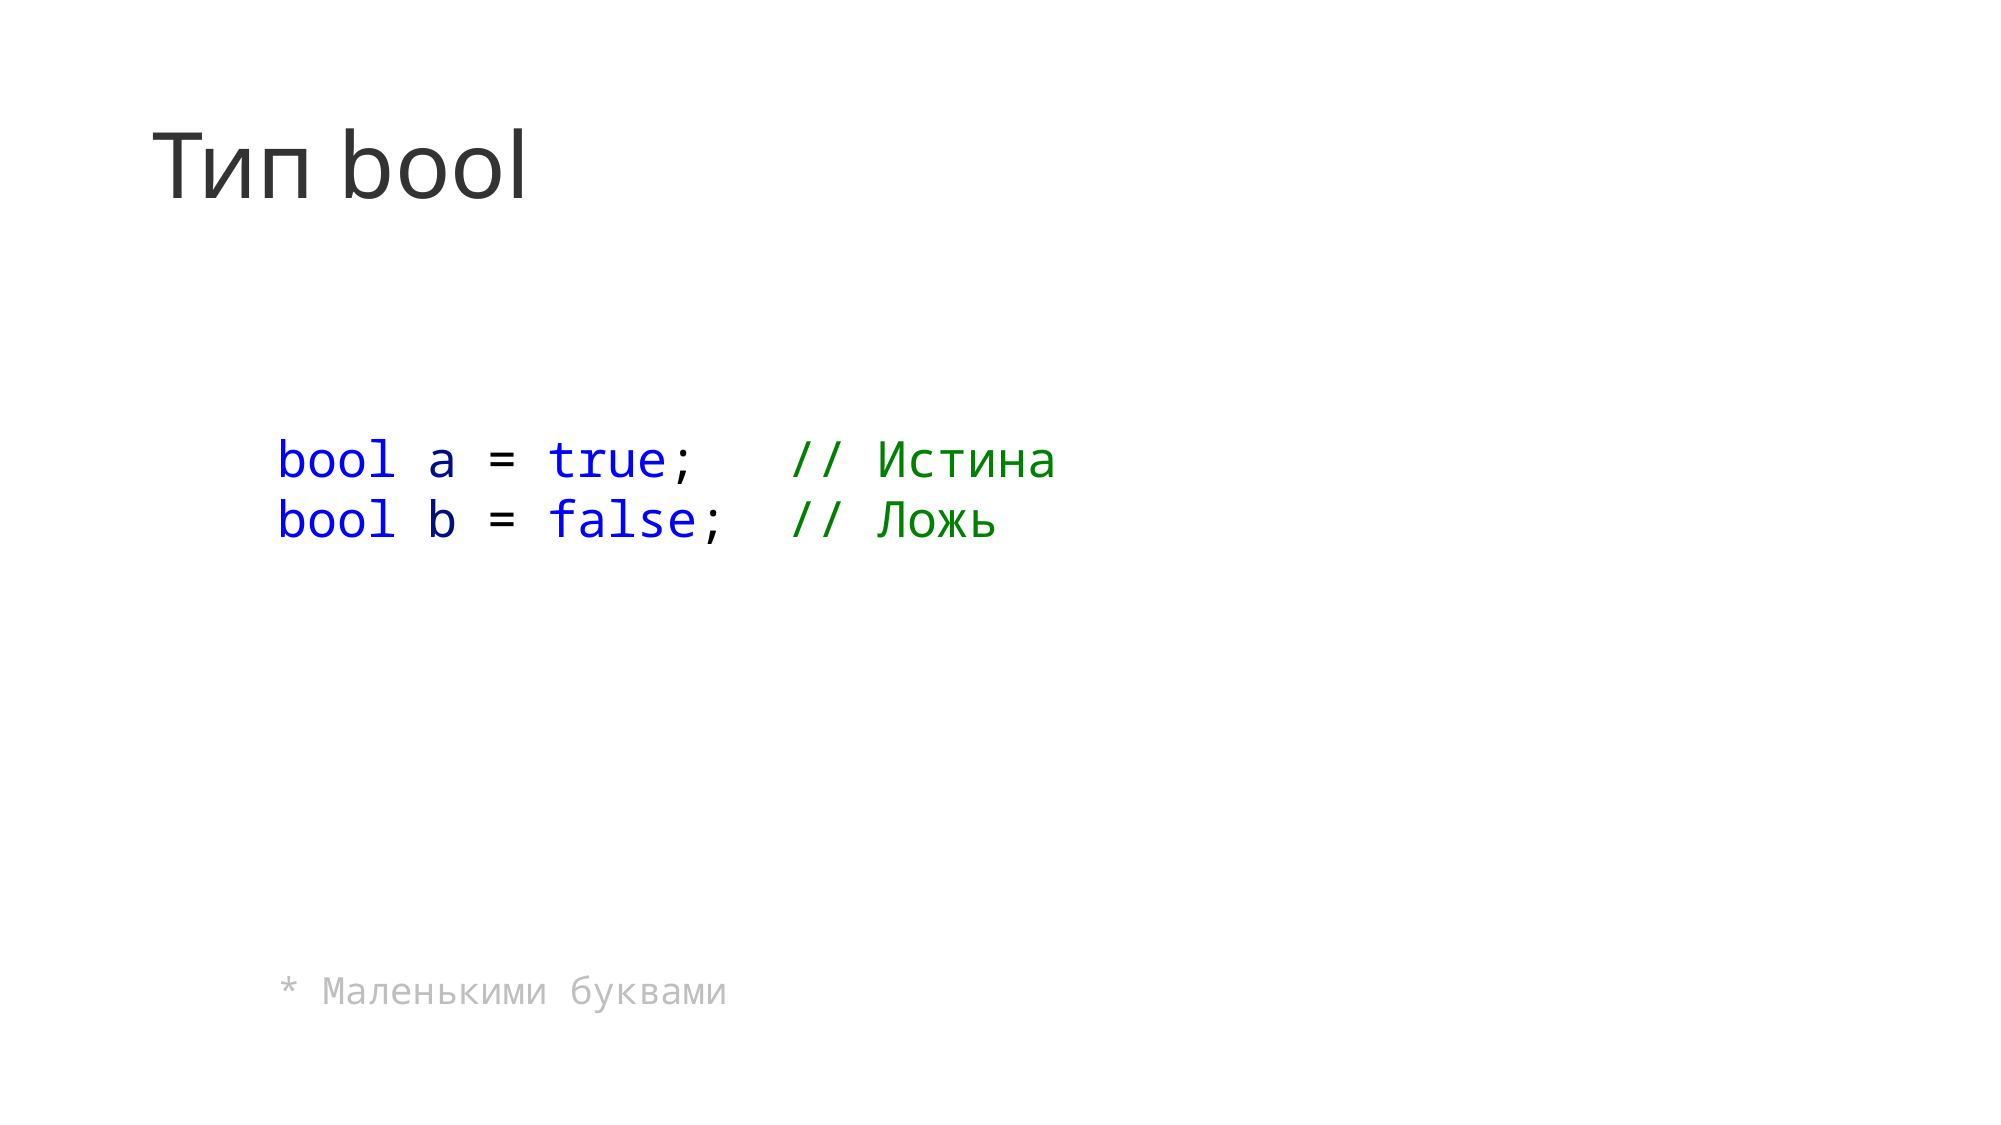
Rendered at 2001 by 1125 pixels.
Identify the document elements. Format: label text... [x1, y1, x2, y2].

list bool a = true; // Истина bool b = false; // Ложь * Маленькими буквами [262, 299, 1863, 1014]
title Тип bool [137, 59, 1863, 278]
